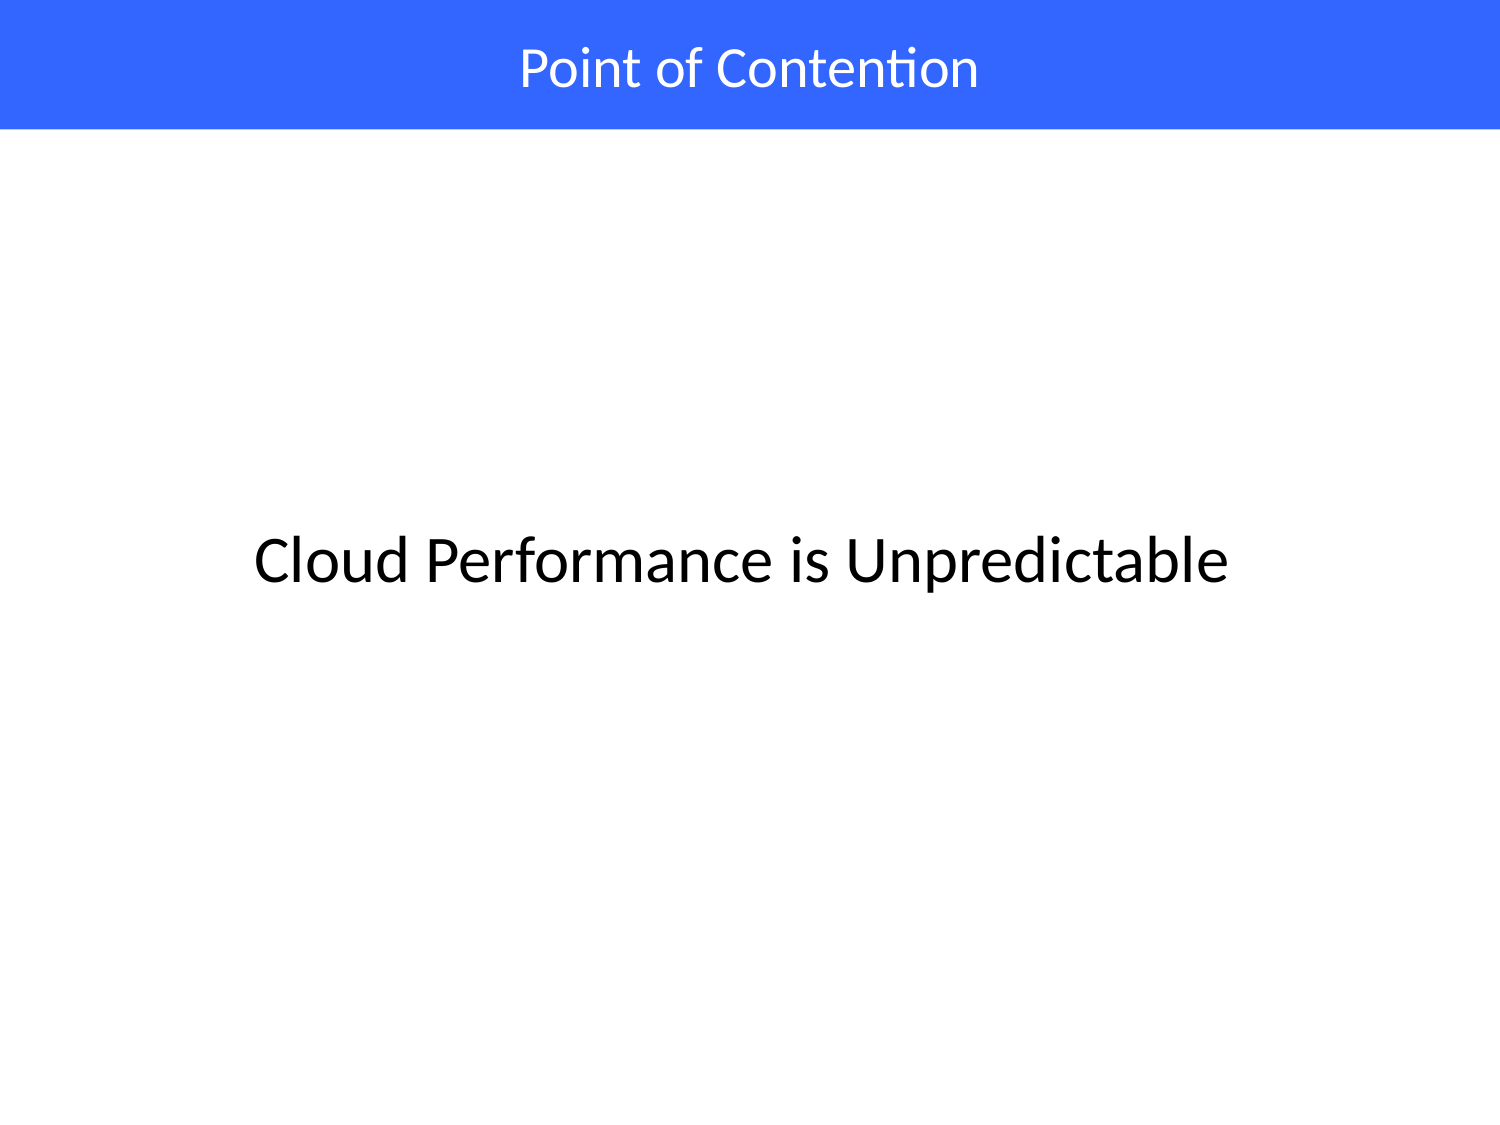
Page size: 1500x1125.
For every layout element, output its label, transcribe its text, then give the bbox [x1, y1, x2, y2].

title Point of Contention [0, 0, 1500, 130]
text_box Cloud Performance is Unpredictable [239, 508, 1260, 603]
